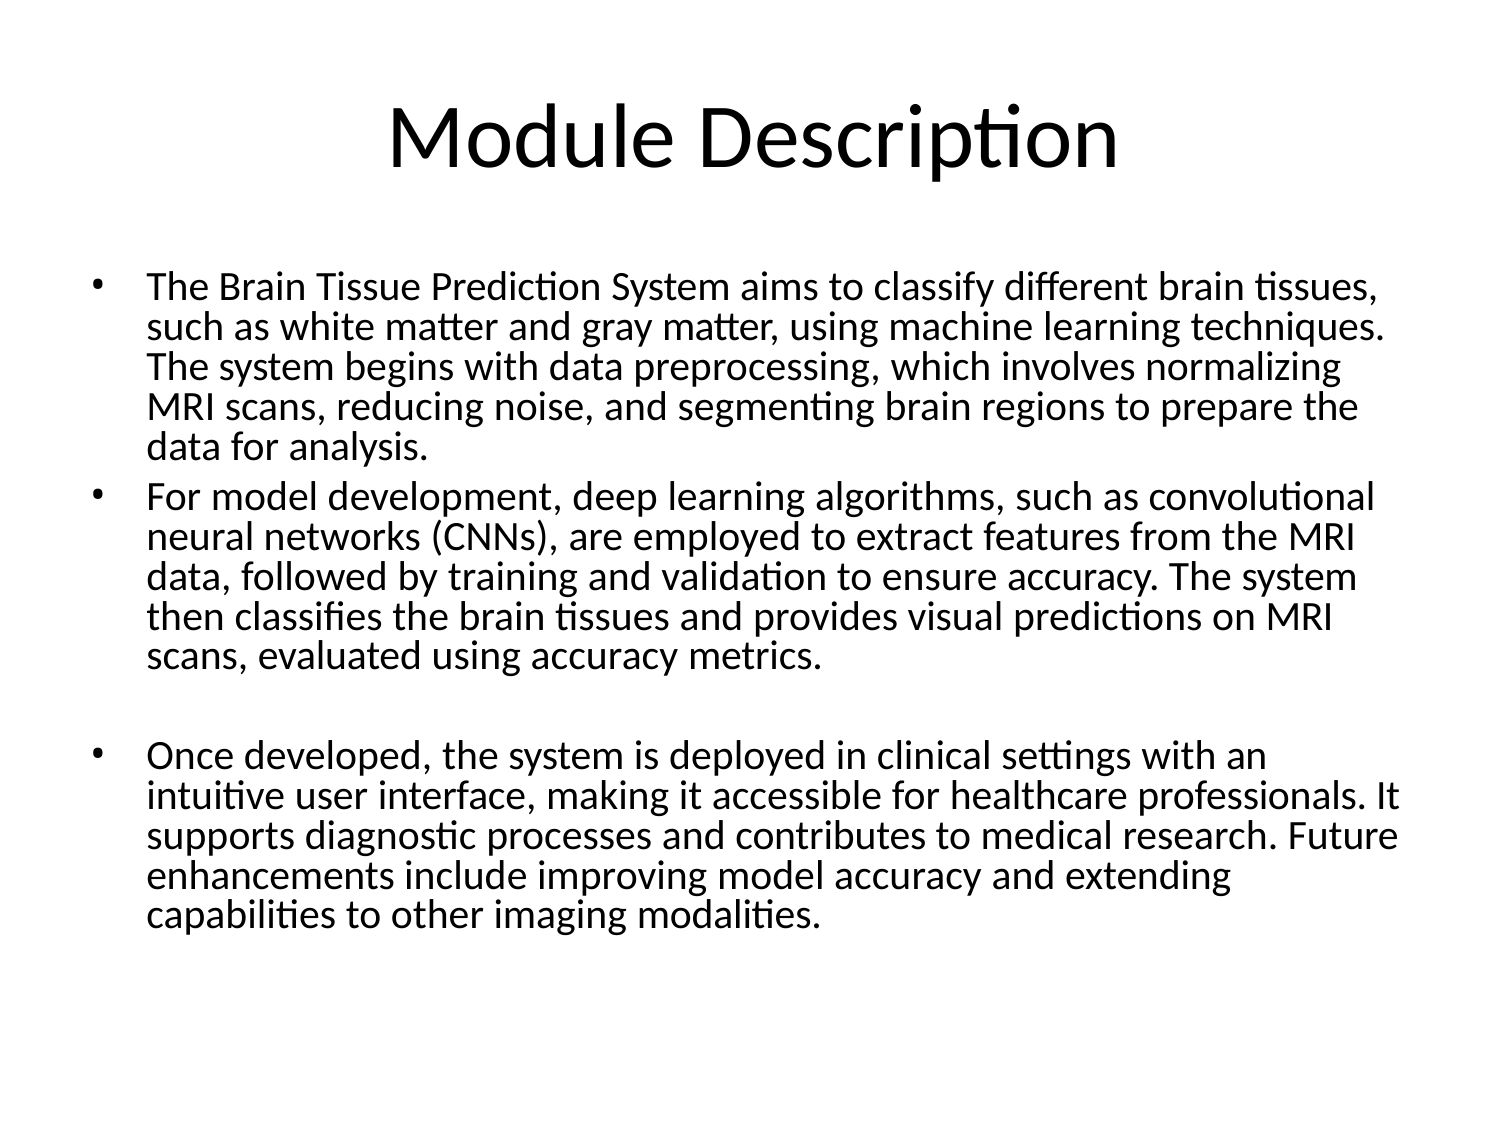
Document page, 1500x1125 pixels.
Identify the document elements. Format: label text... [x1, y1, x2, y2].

list The Brain Tissue Prediction System aims to classify different brain tissues, such as white matter and gray matter, using machine learning techniques. The system begins with data preprocessing, which involves normalizing MRI scans, reducing noise, and segmenting brain regions to prepare the data for analysis. For model development, deep learning algorithms, such as convolutional neural networks (CNNs), are employed to extract features from the MRI data, followed by training and validation to ensure accuracy. The system then classifies the brain tissues and provides visual predictions on MRI scans, evaluated using accuracy metrics. Once developed, the system is deployed in clinical settings with an intuitive user interface, making it accessible for healthcare professionals. It supports diagnostic processes and contributes to medical research. Future enhancements include improving model accuracy and extending capabilities to other imaging modalities. [86, 256, 1414, 938]
title Module Description [137, 46, 1363, 256]
